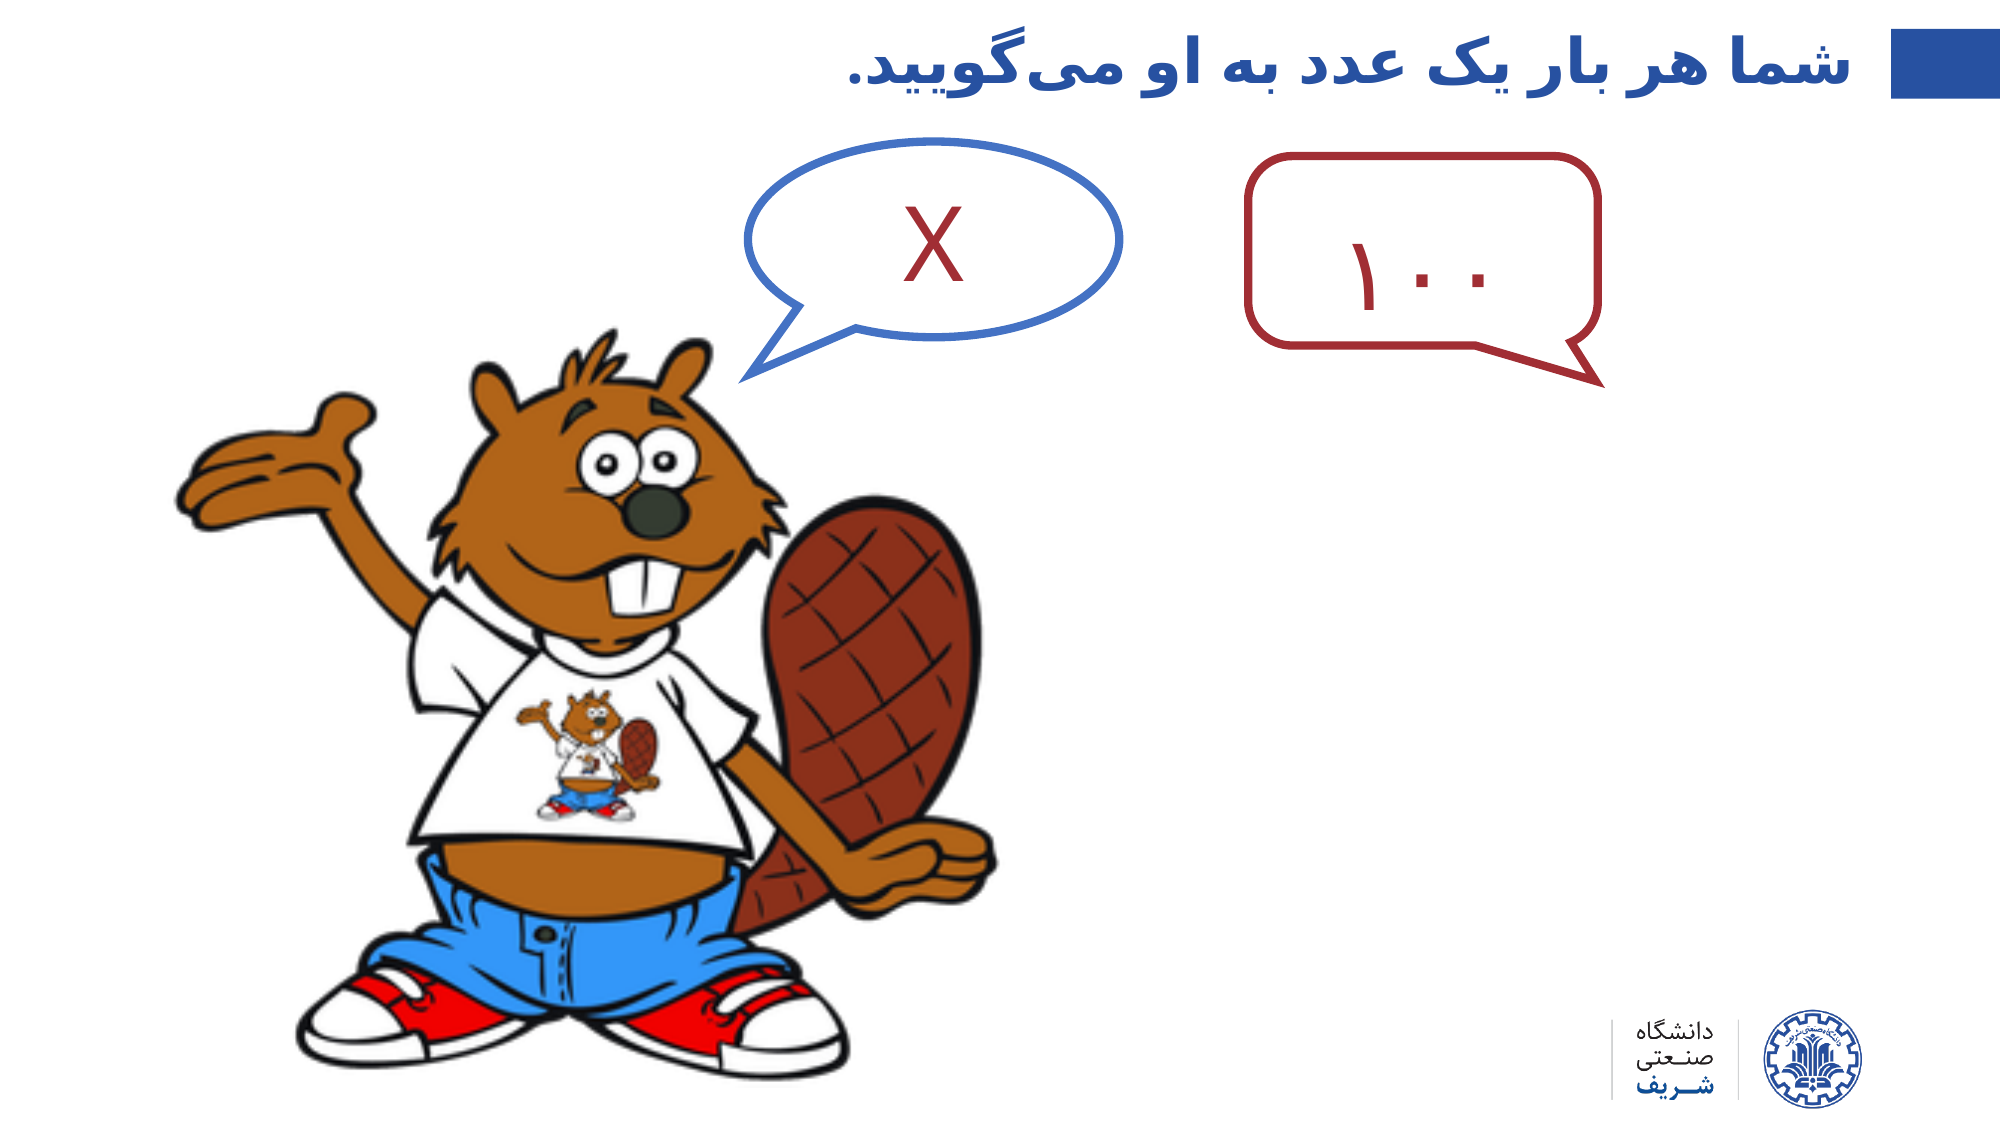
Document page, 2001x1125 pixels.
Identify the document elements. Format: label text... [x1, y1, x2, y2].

picture [162, 321, 1019, 1088]
text_box X [747, 141, 1120, 327]
list شما هر بار یک عدد به او می‌گویید. [136, 6, 1863, 121]
text_box ۱۰۰ [1248, 156, 1598, 381]
picture [1609, 1009, 1863, 1109]
